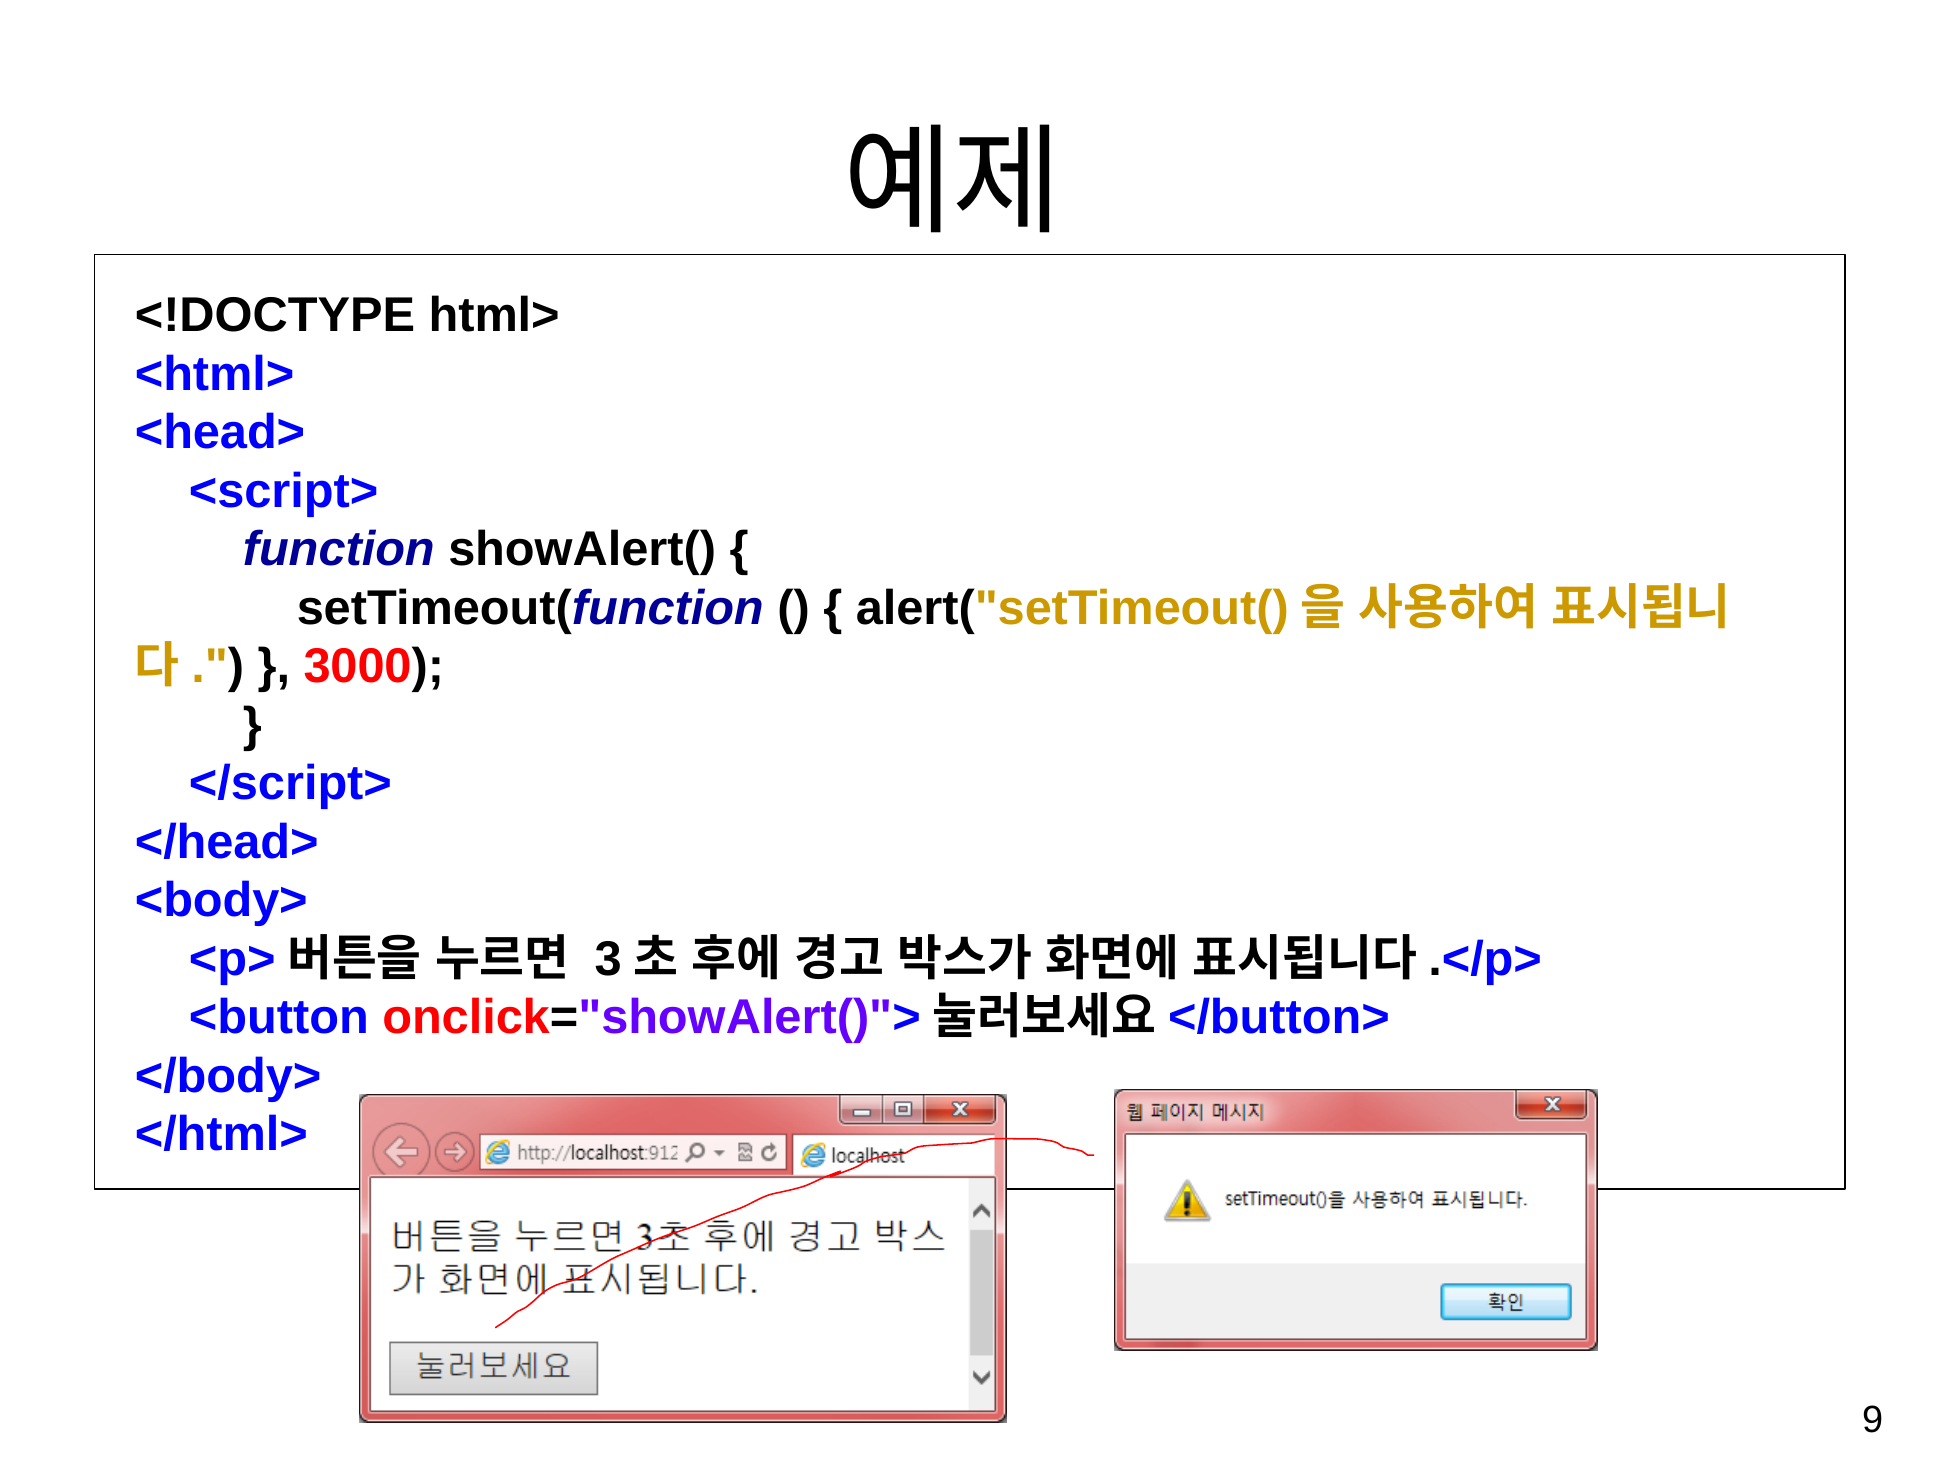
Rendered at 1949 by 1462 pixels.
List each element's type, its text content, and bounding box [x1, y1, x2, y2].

picture [359, 1093, 1007, 1423]
picture [1114, 1089, 1598, 1351]
title 예제 [156, 92, 1749, 254]
slide_number ‹#› [1496, 1372, 1899, 1462]
text_box [1011, 1138, 1095, 1180]
text_box <!DOCTYPE html> <html> <head> <script> function showAlert() { setTimeout(function () { alert("setTimeout()을 사용하여 표시됩니다.") }, 3000); } </script> </head> <body> <p>버튼을 누르면 3초 후에 경고 박스가 화면에 표시됩니다.</p> <button onclick="showAlert()">눌러보세요</button> </body> </html> [94, 254, 1845, 1189]
